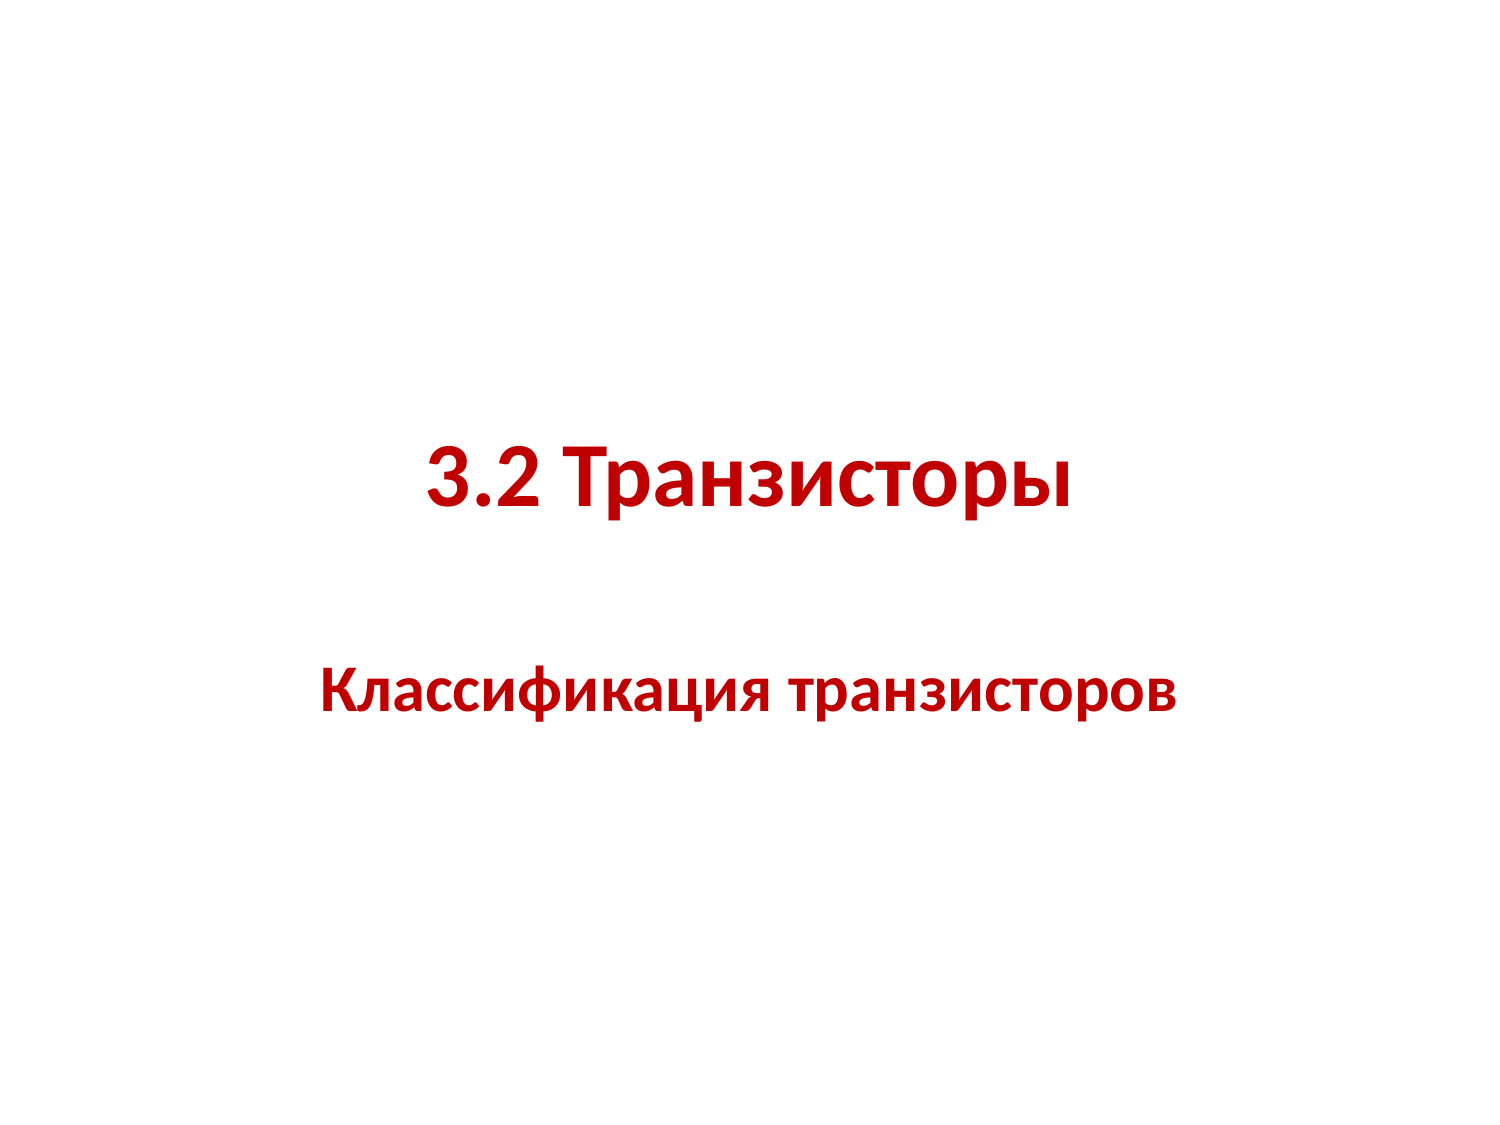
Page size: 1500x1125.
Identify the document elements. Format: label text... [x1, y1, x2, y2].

subtitle Классификация транзисторов [225, 637, 1275, 752]
title 3.2 Транзисторы [112, 349, 1388, 591]
